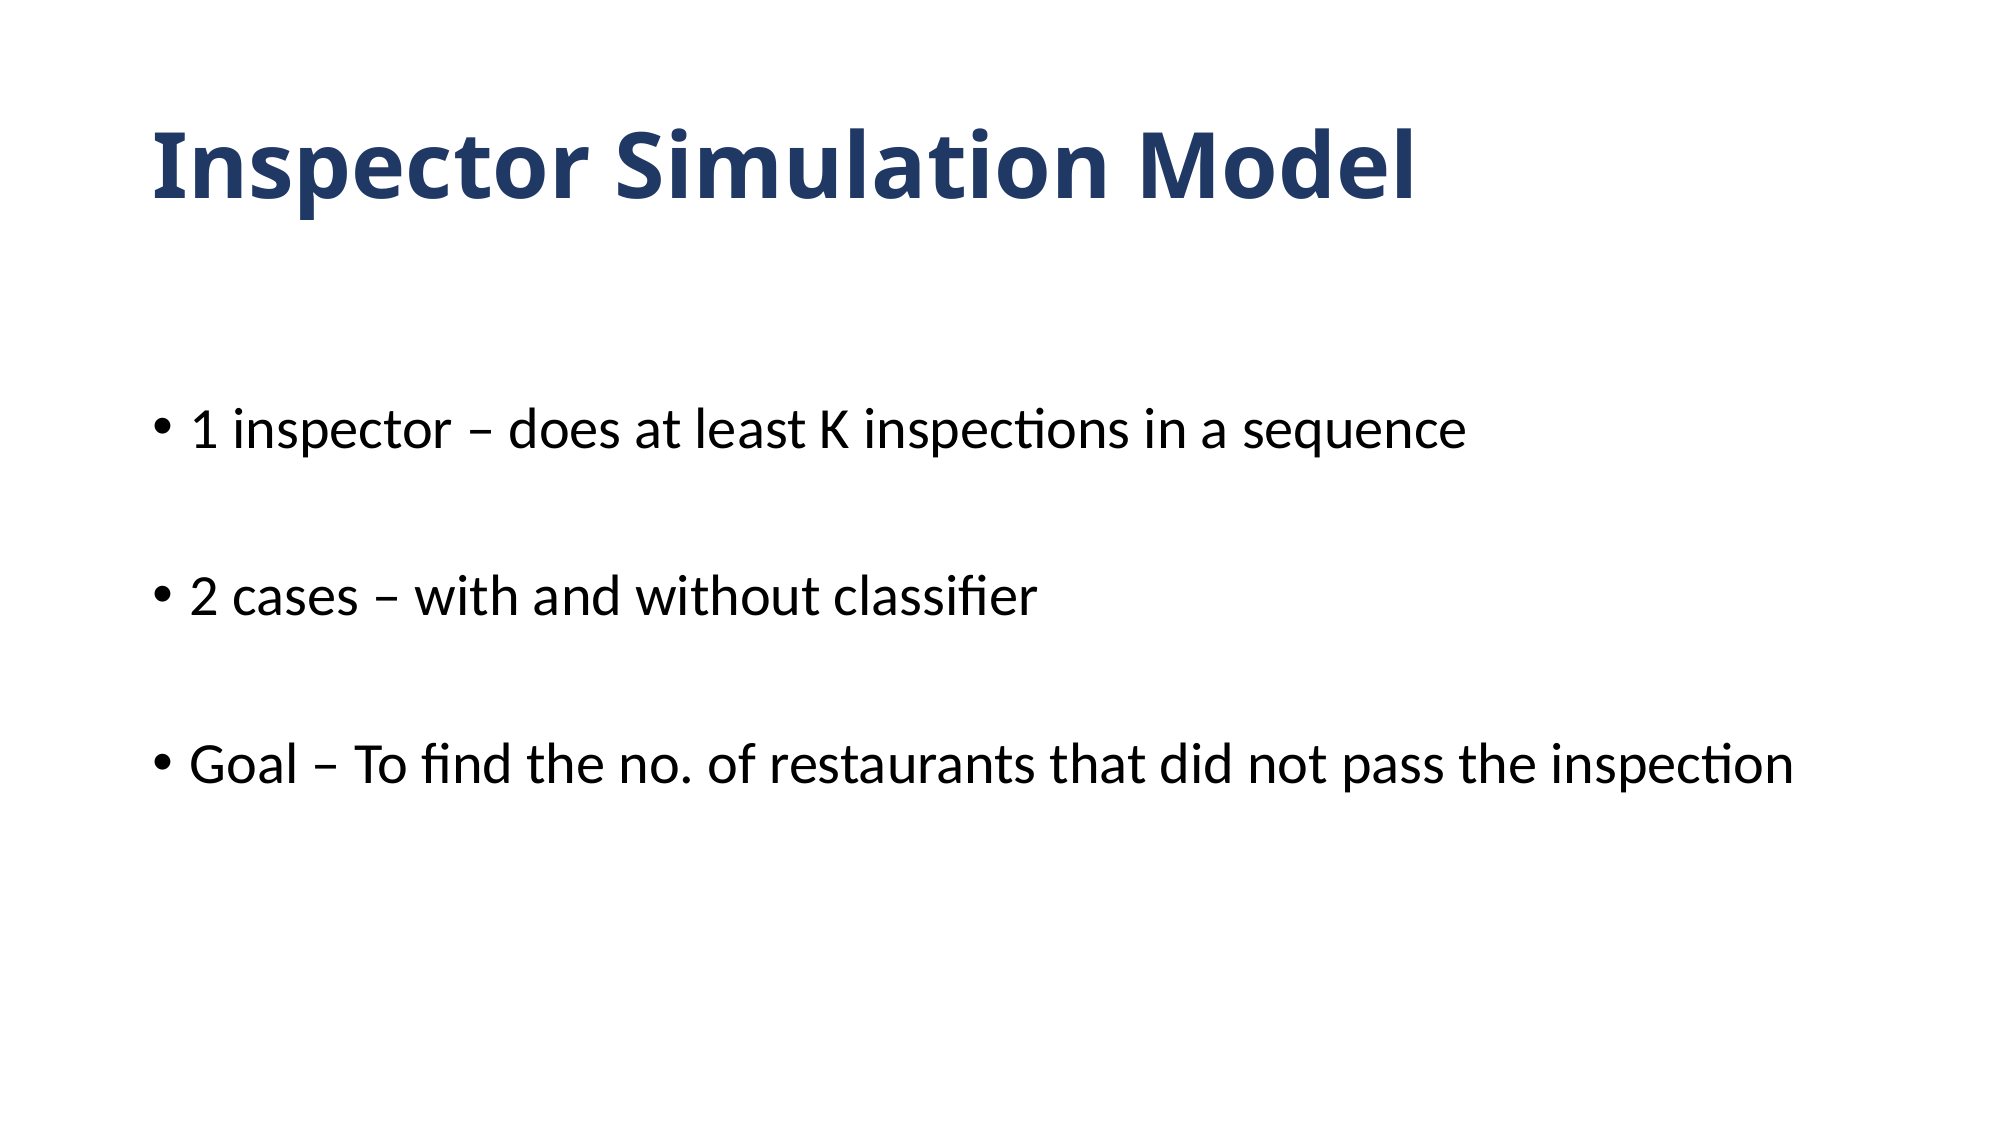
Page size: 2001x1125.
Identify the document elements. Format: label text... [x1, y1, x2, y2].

list 1 inspector – does at least K inspections in a sequence 2 cases – with and without classifier Goal – To find the no. of restaurants that did not pass the inspection [137, 299, 1863, 1014]
title Inspector Simulation Model [137, 59, 1863, 278]
